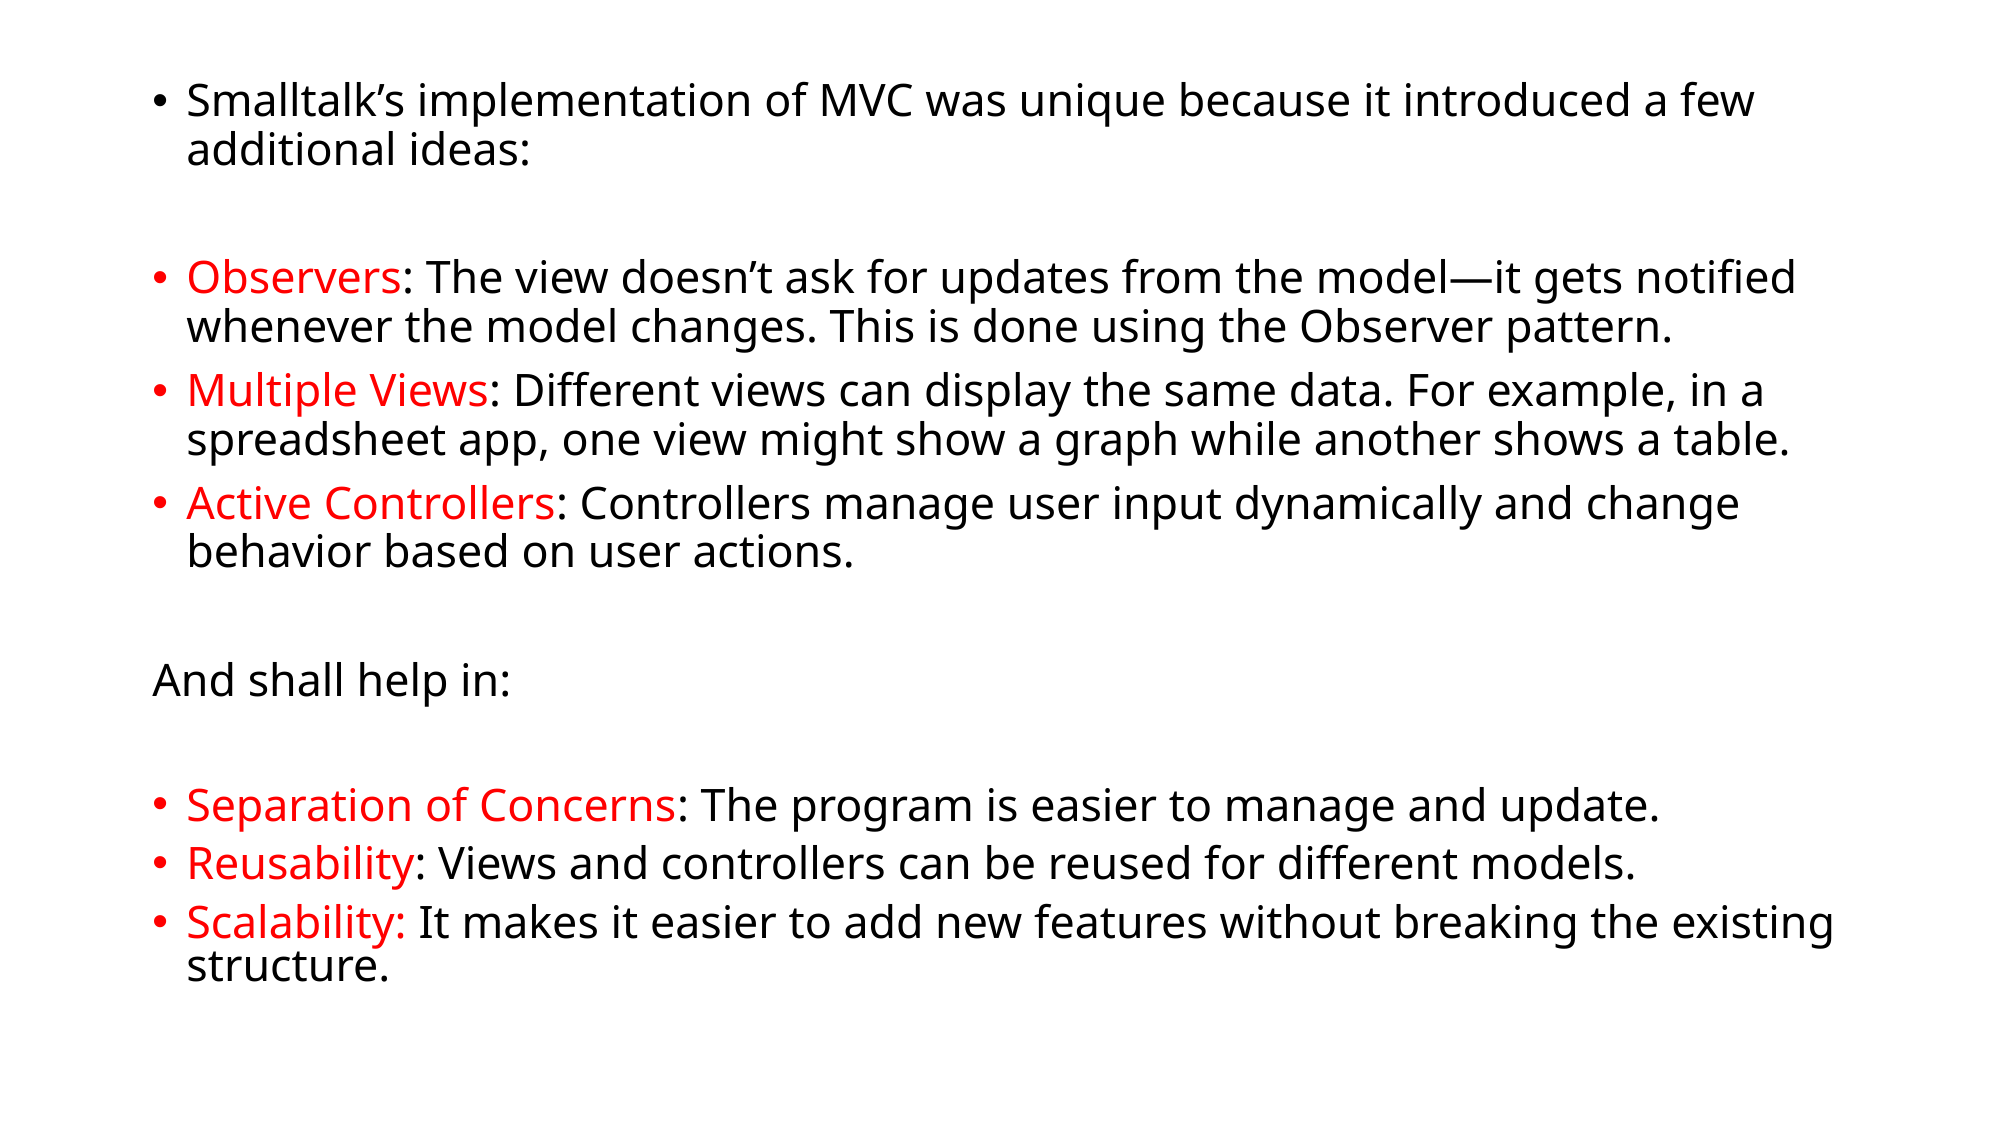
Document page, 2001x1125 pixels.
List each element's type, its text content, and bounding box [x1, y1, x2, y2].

list Smalltalk’s implementation of MVC was unique because it introduced a few additional ideas: Observers: The view doesn’t ask for updates from the model—it gets notified whenever the model changes. This is done using the Observer pattern. Multiple Views: Different views can display the same data. For example, in a spreadsheet app, one view might show a graph while another shows a table. Active Controllers: Controllers manage user input dynamically and change behavior based on user actions. And shall help in: Separation of Concerns: The program is easier to manage and update. Reusability: Views and controllers can be reused for different models. Scalability: It makes it easier to add new features without breaking the existing structure. [137, 70, 1863, 1014]
